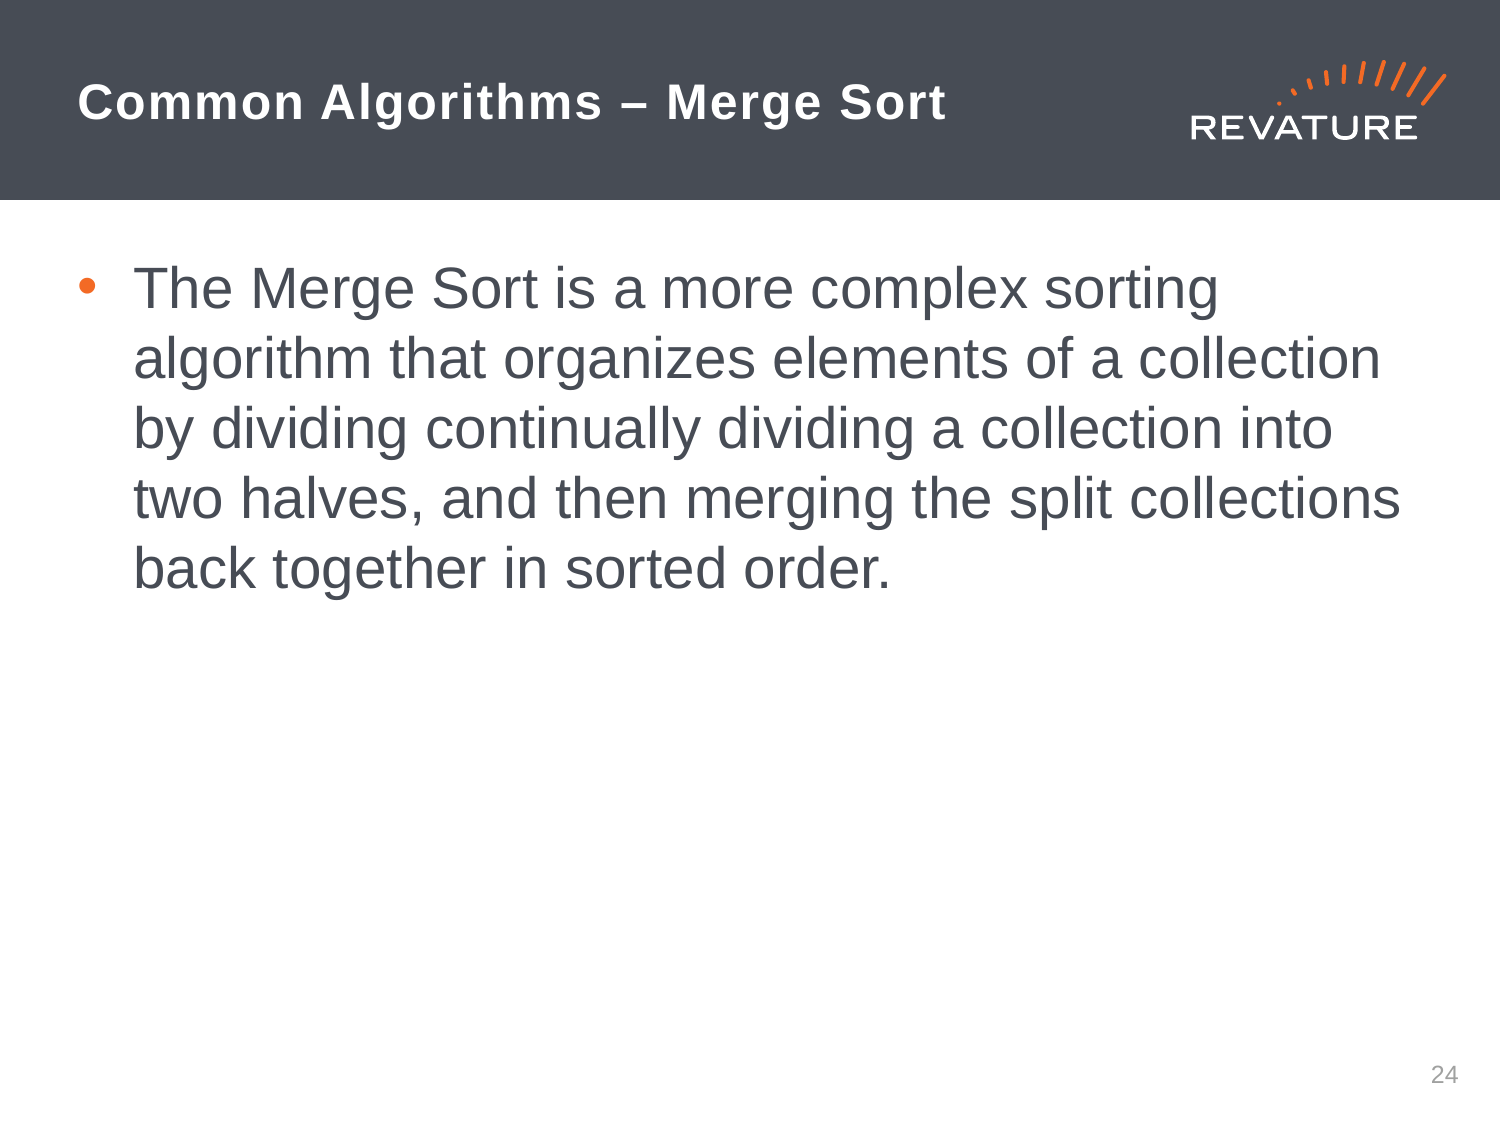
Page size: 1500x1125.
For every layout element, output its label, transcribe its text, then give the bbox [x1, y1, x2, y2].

slide_number 23 [1332, 1043, 1474, 1104]
list The Merge Sort is a more complex sorting algorithm that organizes elements of a collection by dividing continually dividing a collection into two halves, and then merging the split collections back together in sorted order. [62, 243, 1438, 986]
title Common Algorithms – Merge Sort [62, 0, 1084, 200]
